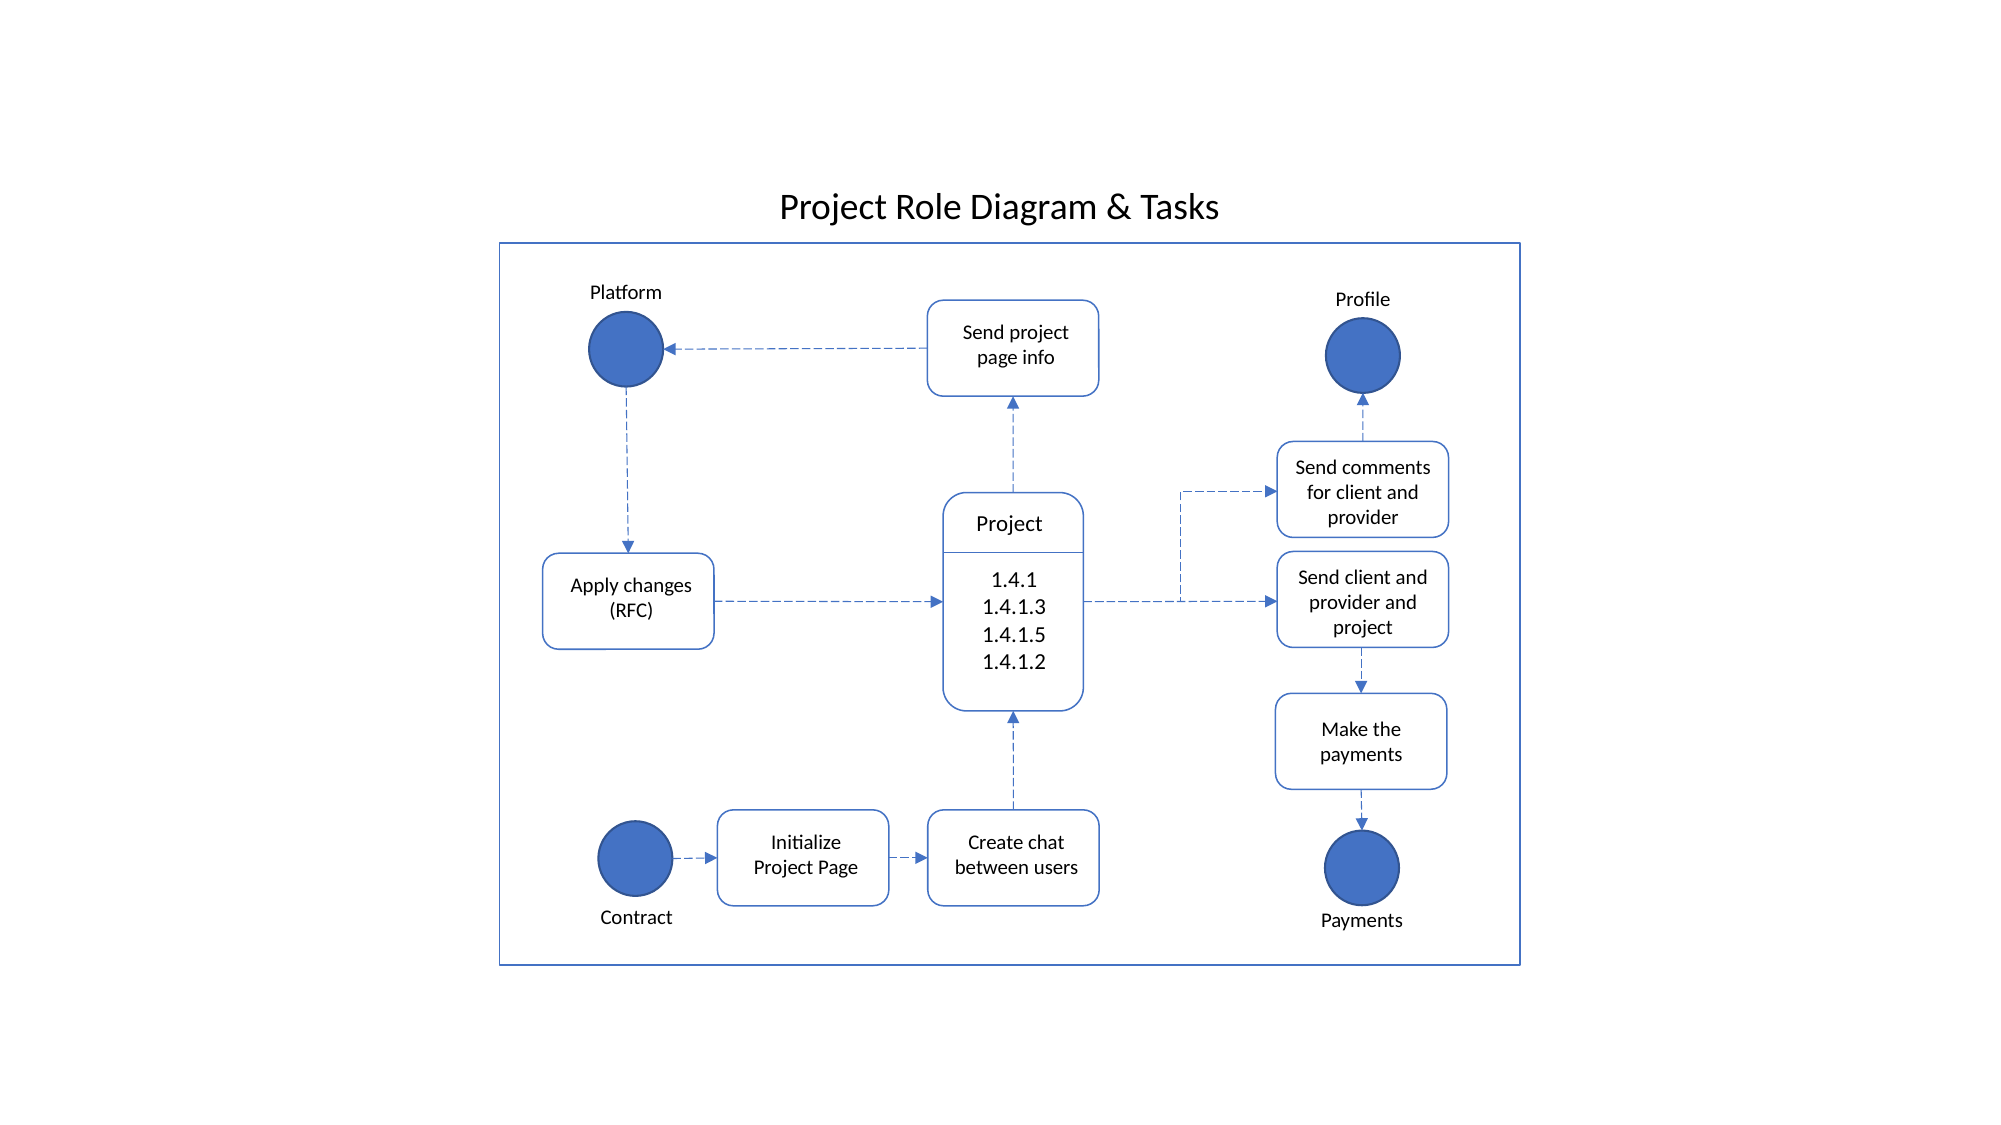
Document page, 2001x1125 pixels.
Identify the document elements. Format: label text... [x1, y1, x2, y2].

text_box Make the payments [1275, 708, 1447, 774]
text_box [1282, 441, 1444, 446]
text_box [927, 809, 1100, 906]
text_box [499, 243, 1521, 966]
text_box Platform [575, 271, 678, 312]
text_box Payments [1306, 899, 1418, 940]
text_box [1083, 491, 1278, 601]
text_box [588, 312, 665, 388]
text_box [542, 553, 715, 650]
text_box Send client and provider and project [1277, 556, 1449, 647]
text_box 1.4.1 1.4.1.3 1.4.1.5 1.4.1.2 [967, 556, 1062, 682]
text_box Create chat between users [938, 821, 1095, 886]
text_box [1324, 318, 1401, 394]
text_box [1275, 693, 1447, 708]
text_box Send project page info [937, 311, 1095, 377]
text_box [1275, 774, 1447, 790]
text_box [927, 300, 1099, 397]
text_box Contract [585, 895, 688, 936]
text_box Profile [1320, 277, 1406, 318]
text_box Project Role Diagram & Tasks [764, 174, 1236, 235]
text_box [717, 809, 889, 906]
text_box Send comments for client and provider [1277, 446, 1449, 537]
text_box [597, 820, 674, 895]
text_box [1323, 829, 1401, 899]
text_box Project [961, 500, 1058, 544]
text_box Apply changes (RFC) [553, 564, 710, 630]
text_box Initialize Project Page [727, 821, 885, 886]
text_box [943, 553, 1084, 711]
text_box [943, 492, 1083, 552]
text_box [1282, 551, 1444, 556]
